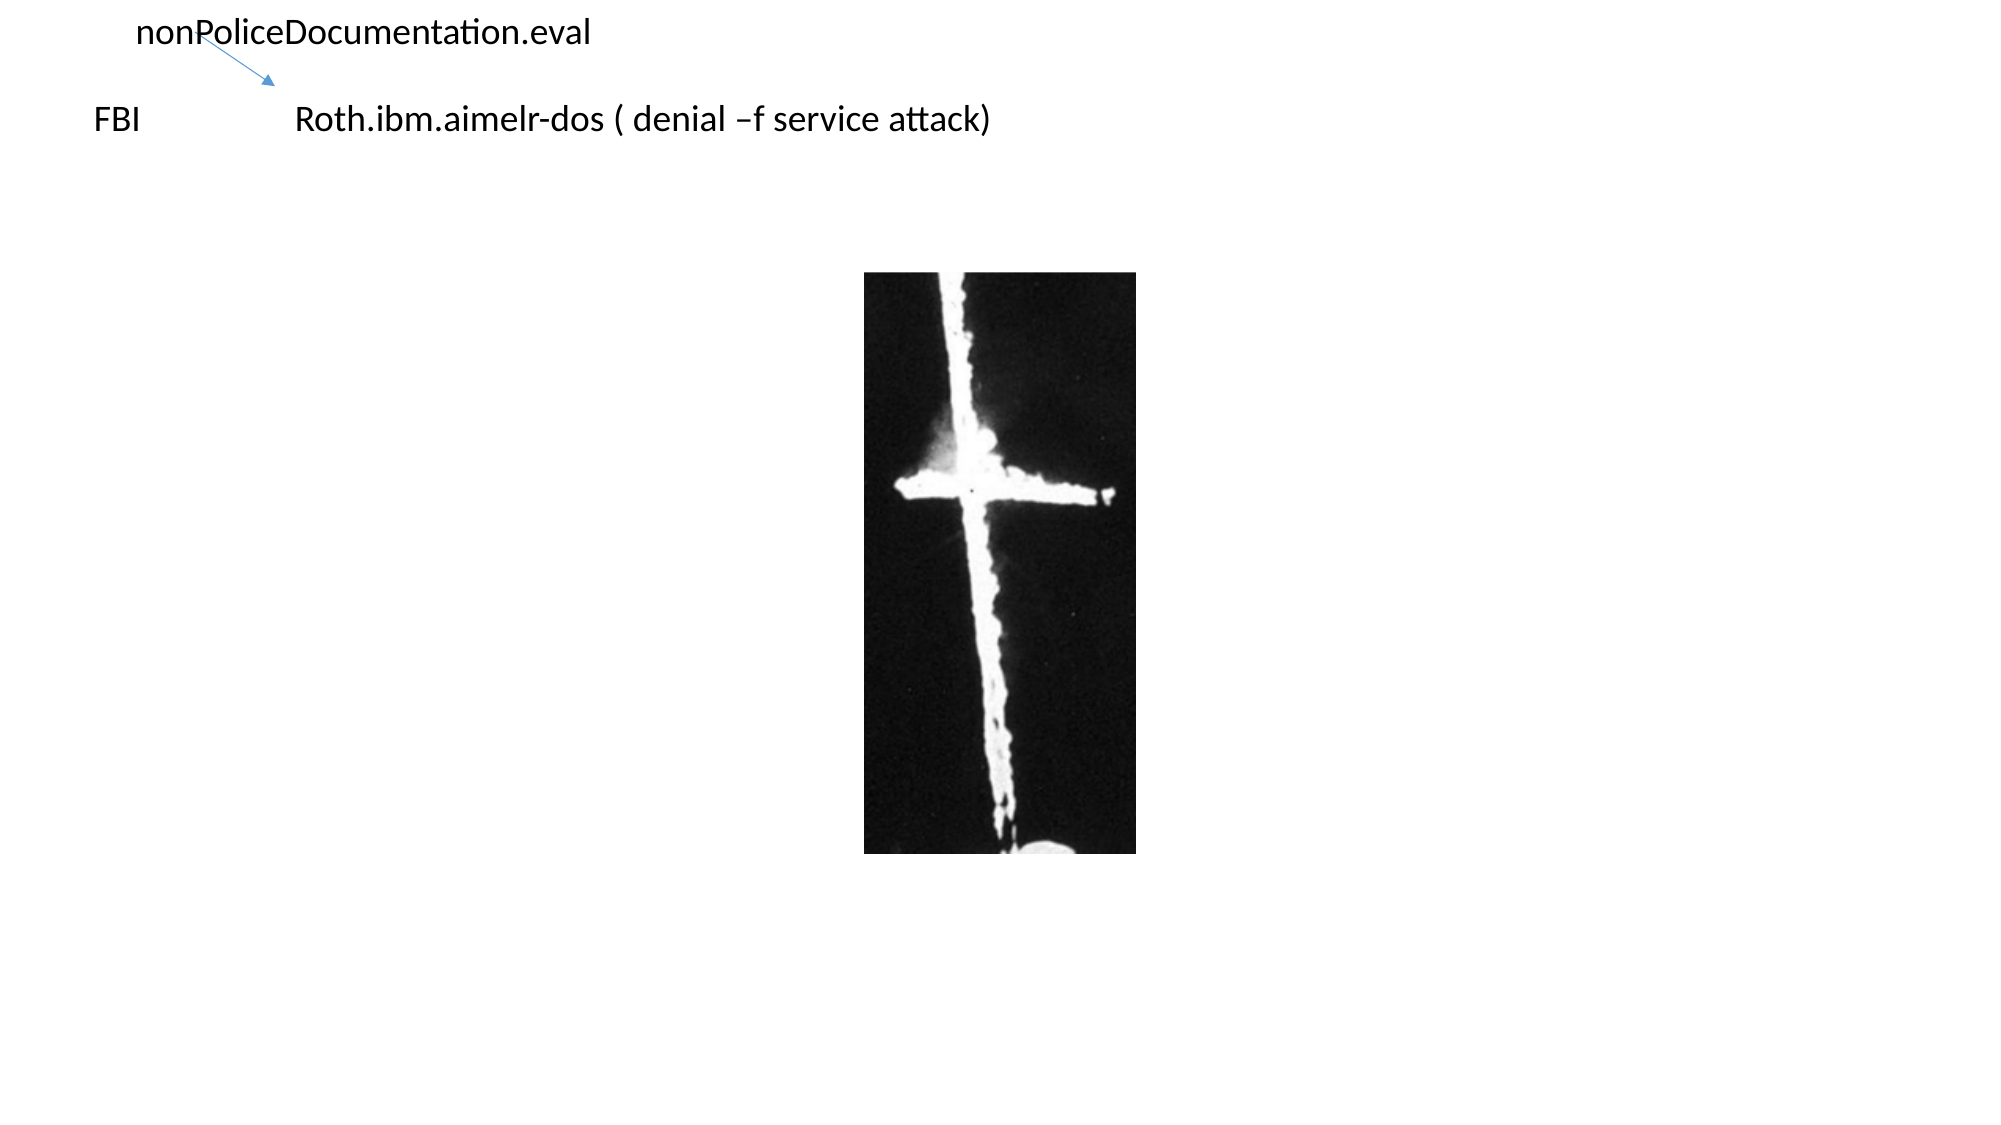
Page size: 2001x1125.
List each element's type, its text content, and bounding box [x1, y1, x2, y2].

text_box nonPoliceDocumentation.eval [120, 0, 607, 60]
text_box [194, 31, 275, 87]
text_box Roth.ibm.aimelr-dos ( denial –f service attack) [280, 86, 1008, 146]
picture [864, 271, 1136, 854]
text_box FBI [79, 86, 156, 146]
